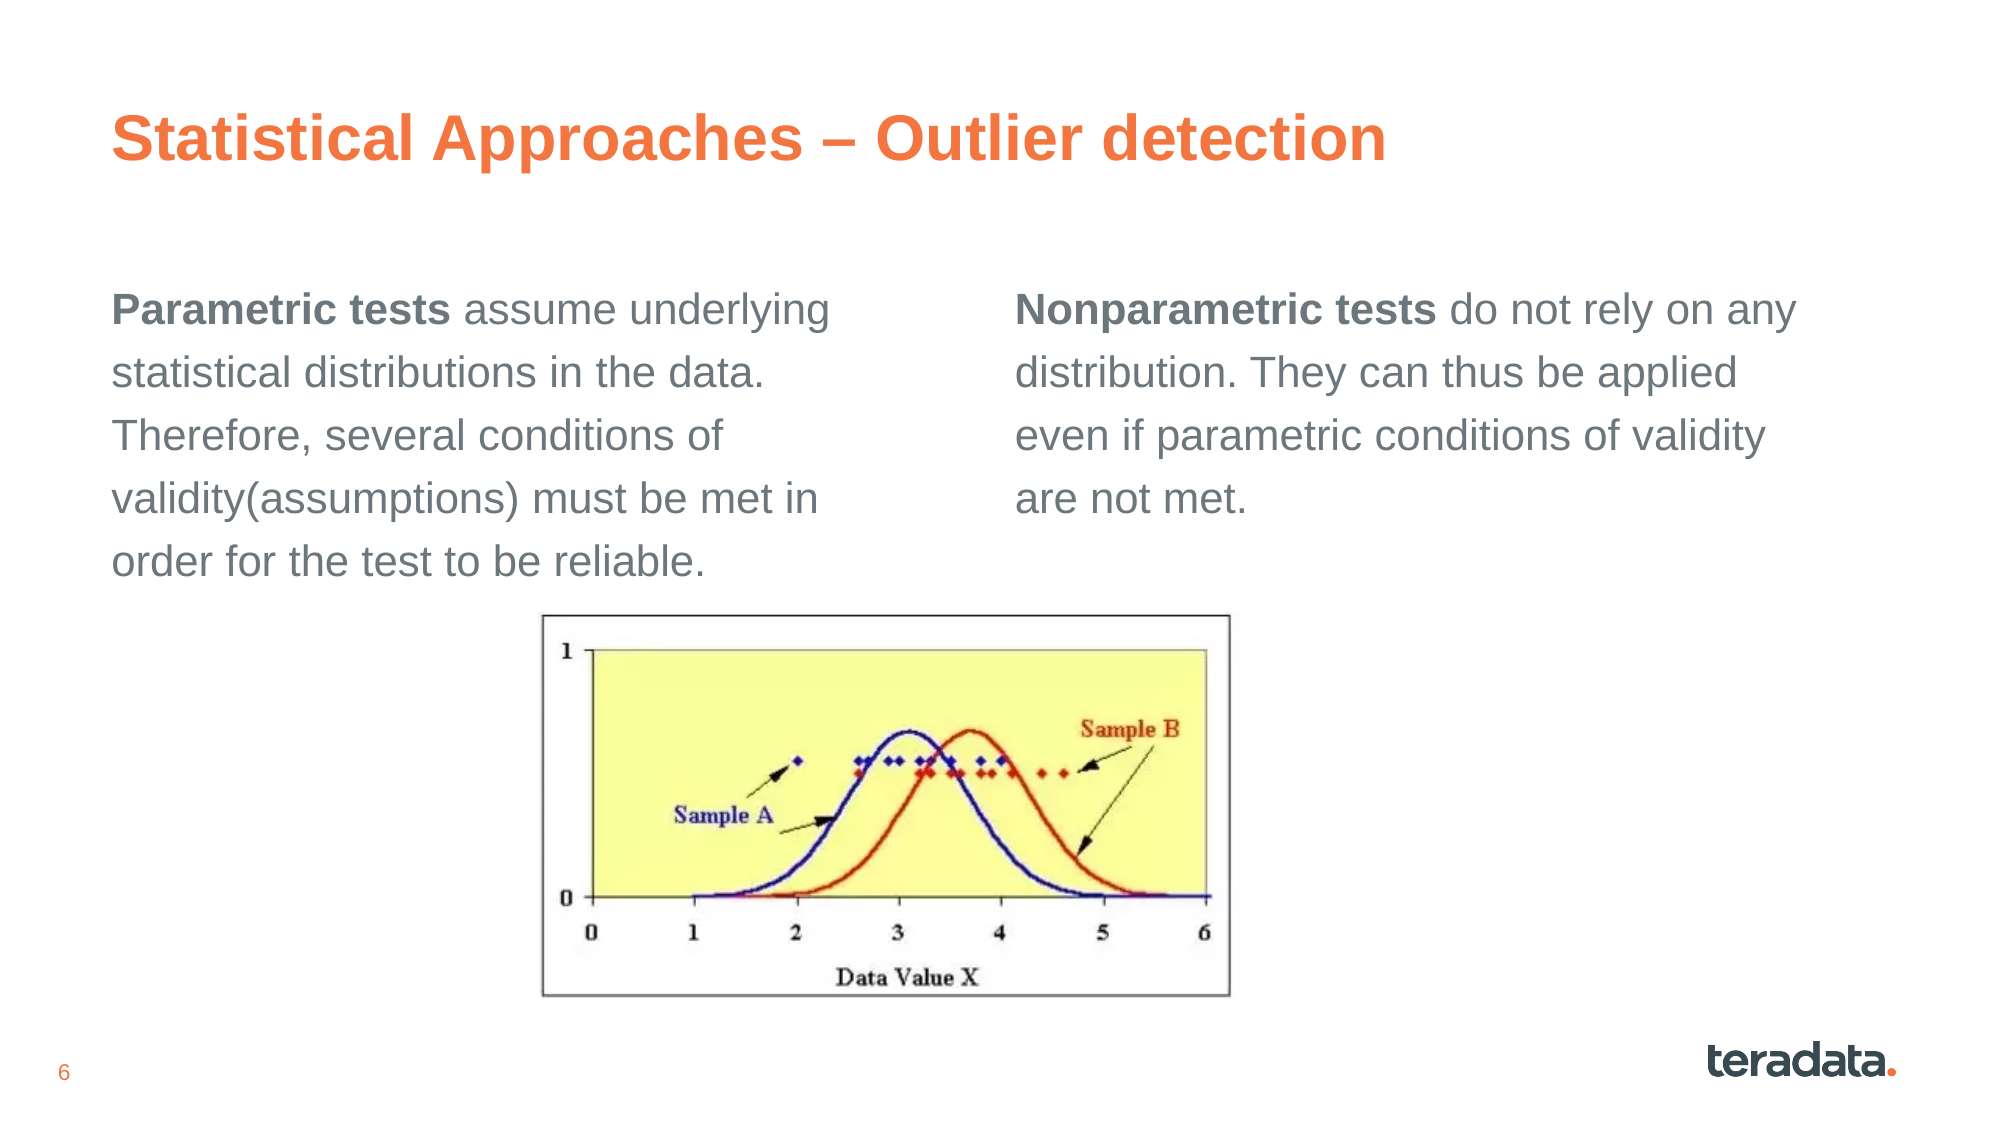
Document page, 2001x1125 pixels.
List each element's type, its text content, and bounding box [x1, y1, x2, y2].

list Nonparametric tests do not rely on any distribution. They can thus be applied even if parametric conditions of validity are not met. [999, 262, 1822, 1019]
list Parametric tests assume underlying statistical distributions in the data. Therefore, several conditions of validity(assumptions) must be met in order for the test to be reliable. [96, 262, 918, 1019]
picture [1708, 1041, 1896, 1077]
title Statistical Approaches – Outlier detection [96, 64, 1822, 183]
picture [538, 612, 1242, 999]
